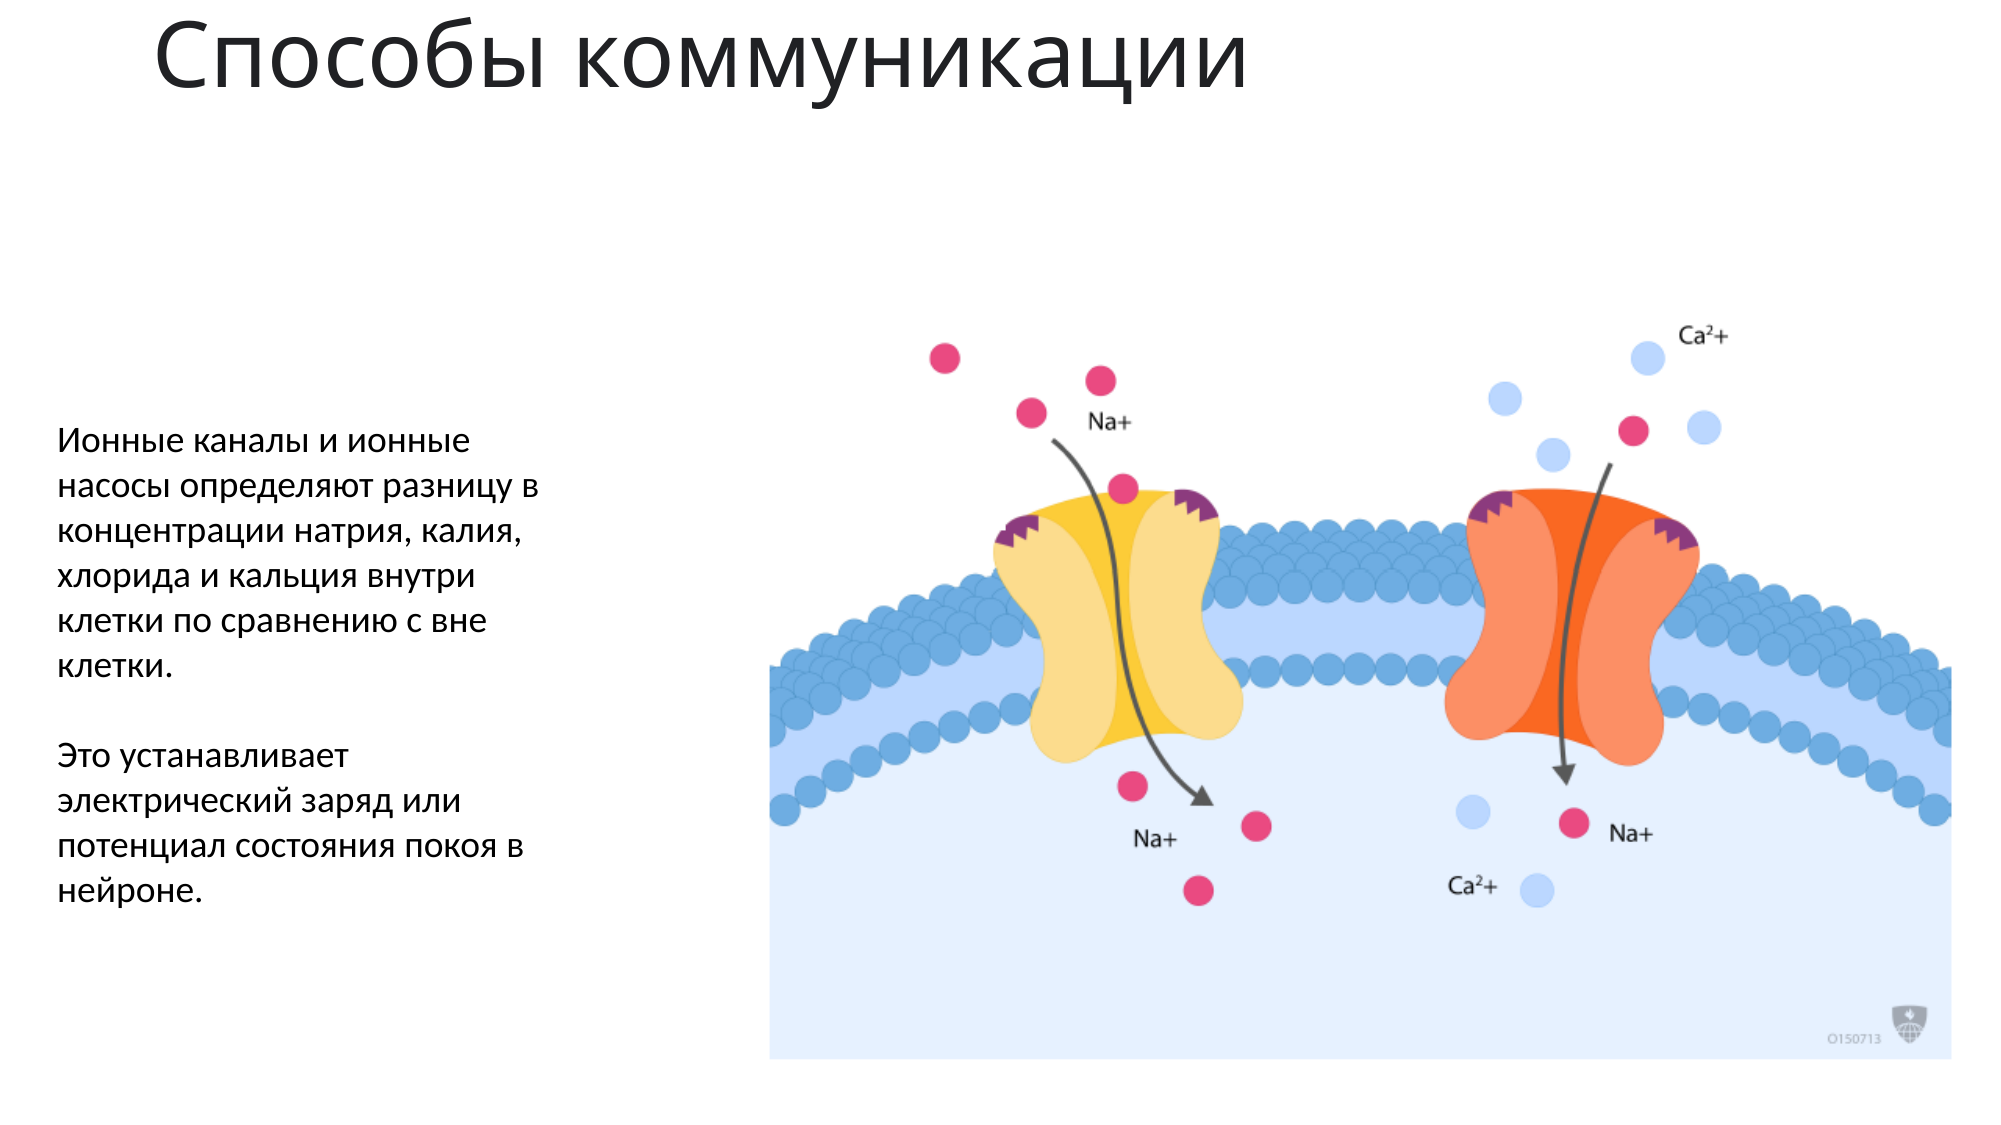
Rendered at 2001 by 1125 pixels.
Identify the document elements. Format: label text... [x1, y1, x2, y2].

picture [759, 210, 1958, 1073]
title Способы коммуникации [137, 13, 1646, 115]
text_box Ионные каналы и ионные насосы определяют разницу в концентрации натрия, калия, хлорида и кальция внутри клетки по сравнению с вне клетки. Это устанавливает электрический заряд или потенциал состояния покоя в нейроне. [42, 408, 579, 918]
